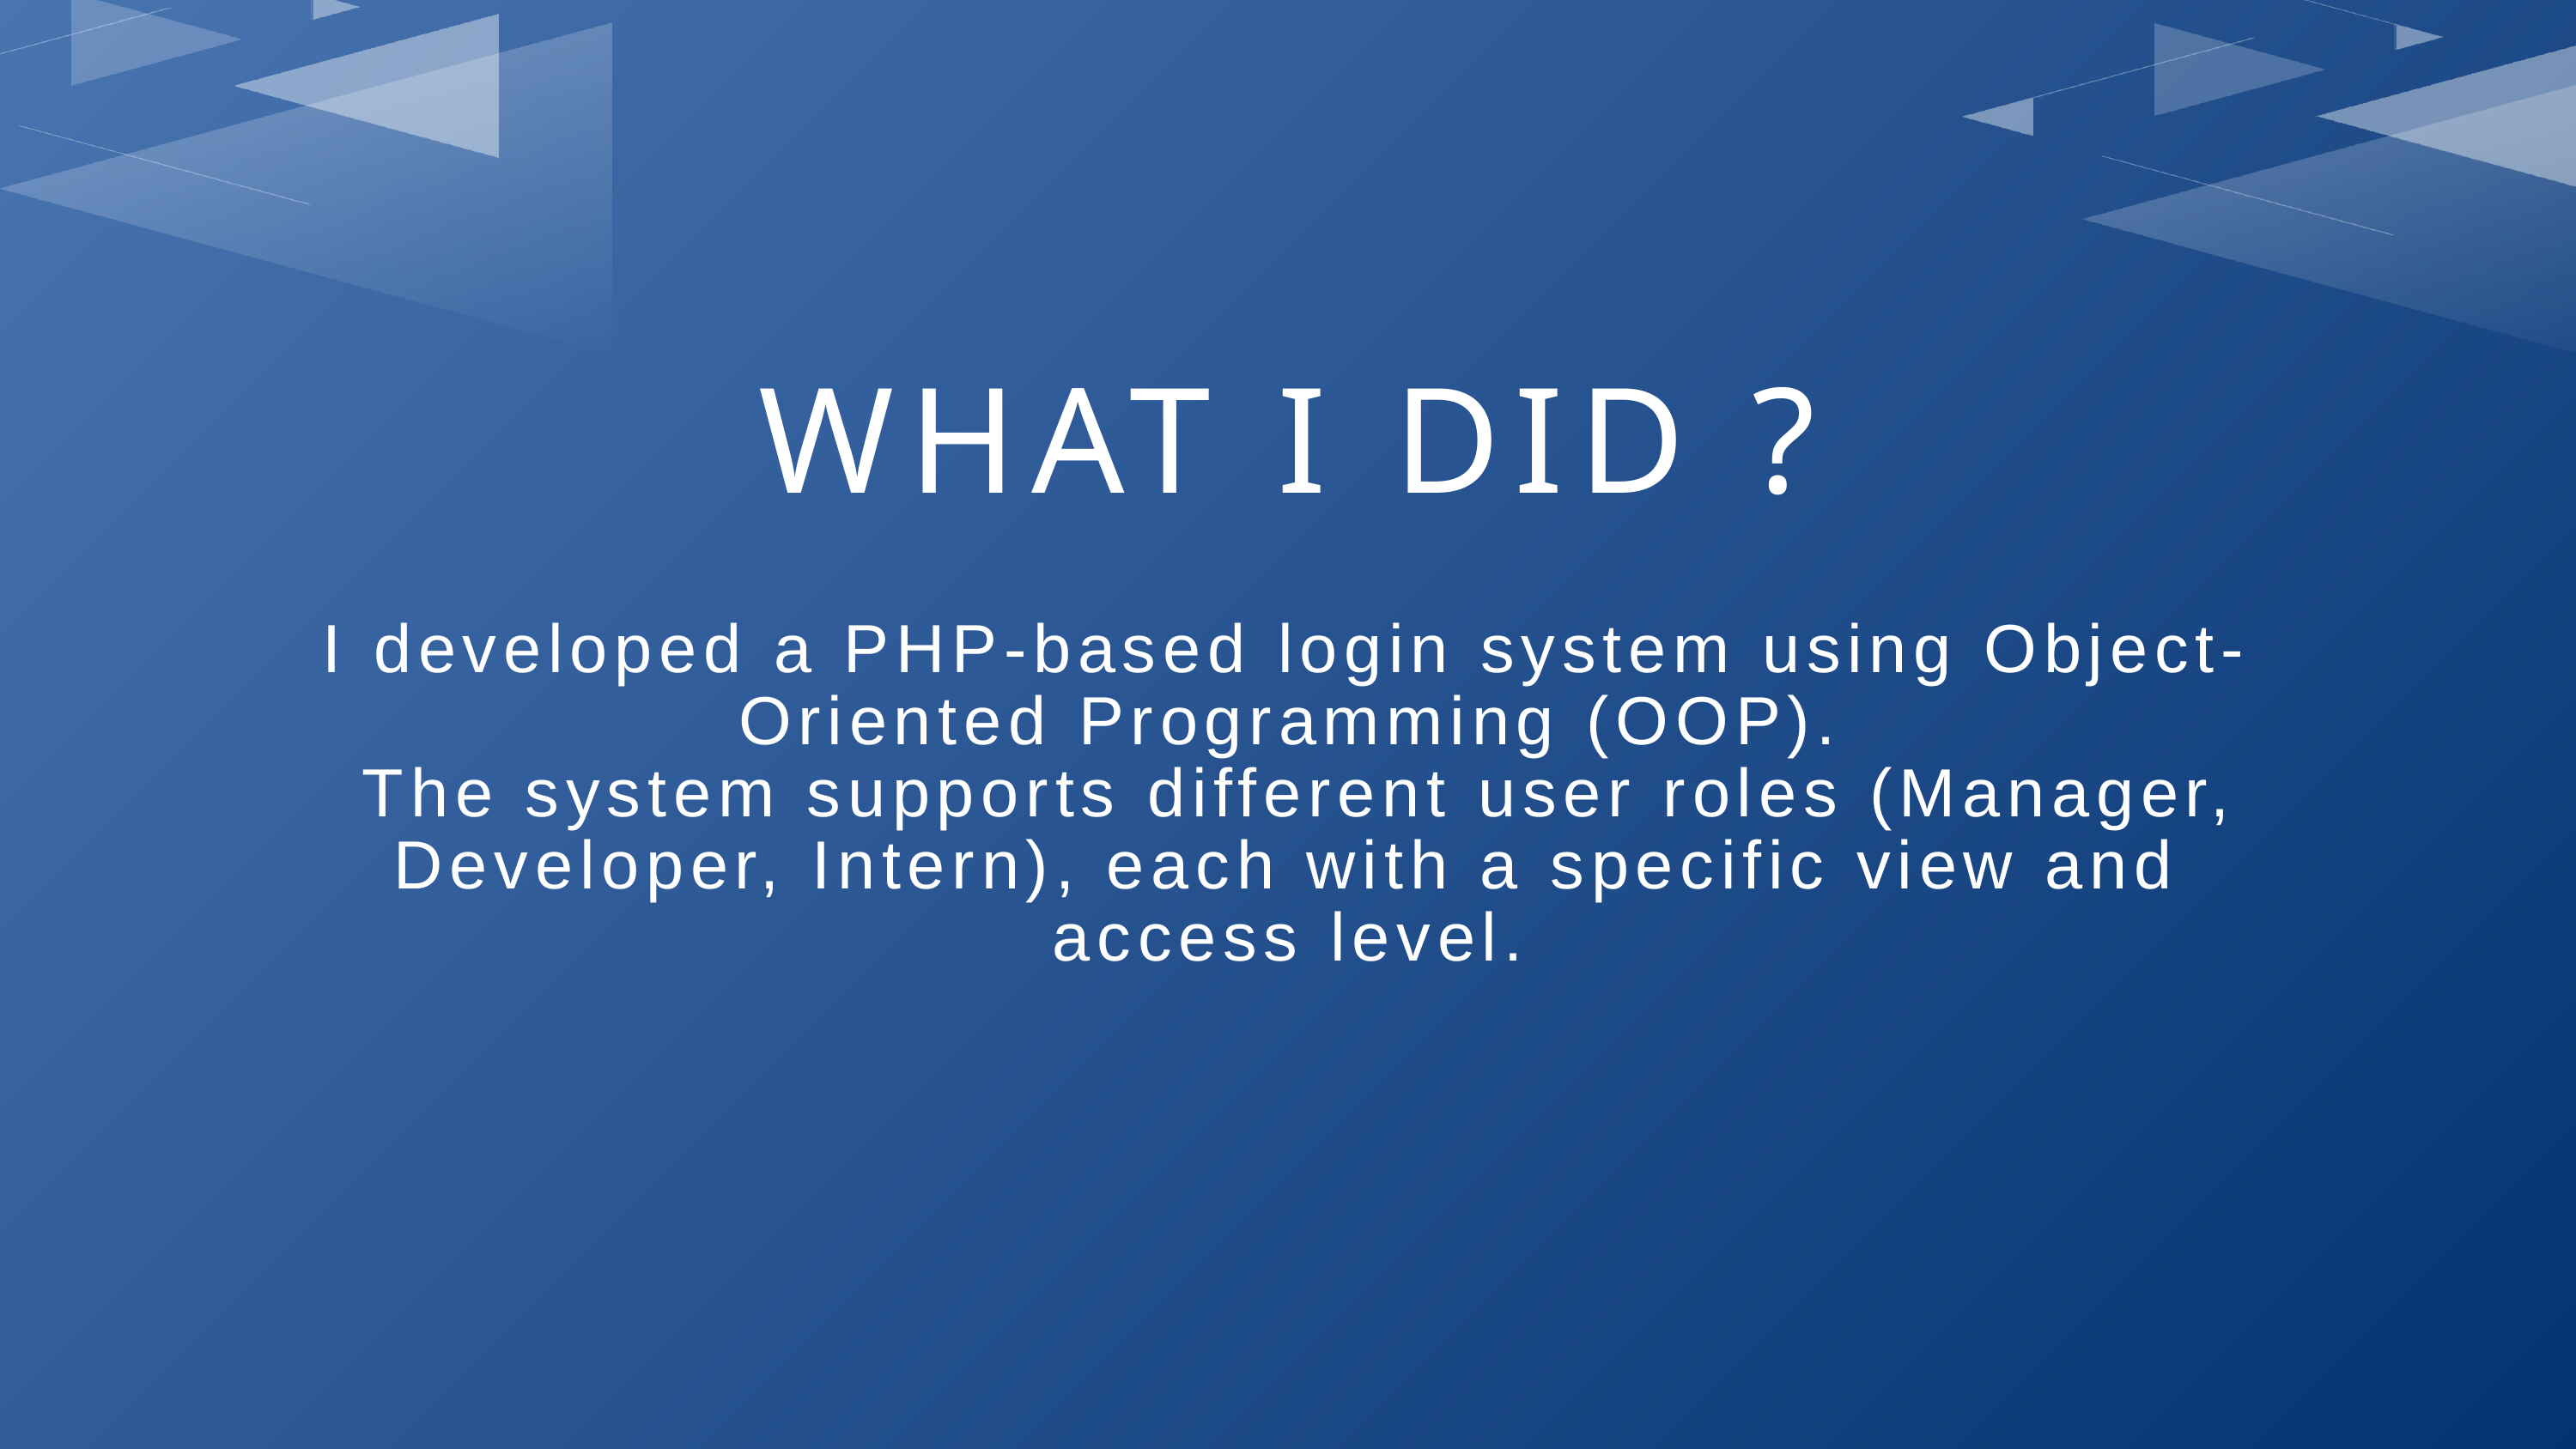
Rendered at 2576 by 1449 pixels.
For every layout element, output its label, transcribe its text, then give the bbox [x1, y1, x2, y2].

text_box [0, 0, 615, 353]
text_box [1961, 0, 2576, 384]
text_box WHAT I DID ? [246, 367, 2330, 523]
text_box I developed a PHP-based login system using Object-Oriented Programming (OOP). The system supports different user roles (Manager, Developer, Intern), each with a specific view and access level. [318, 613, 2258, 1047]
